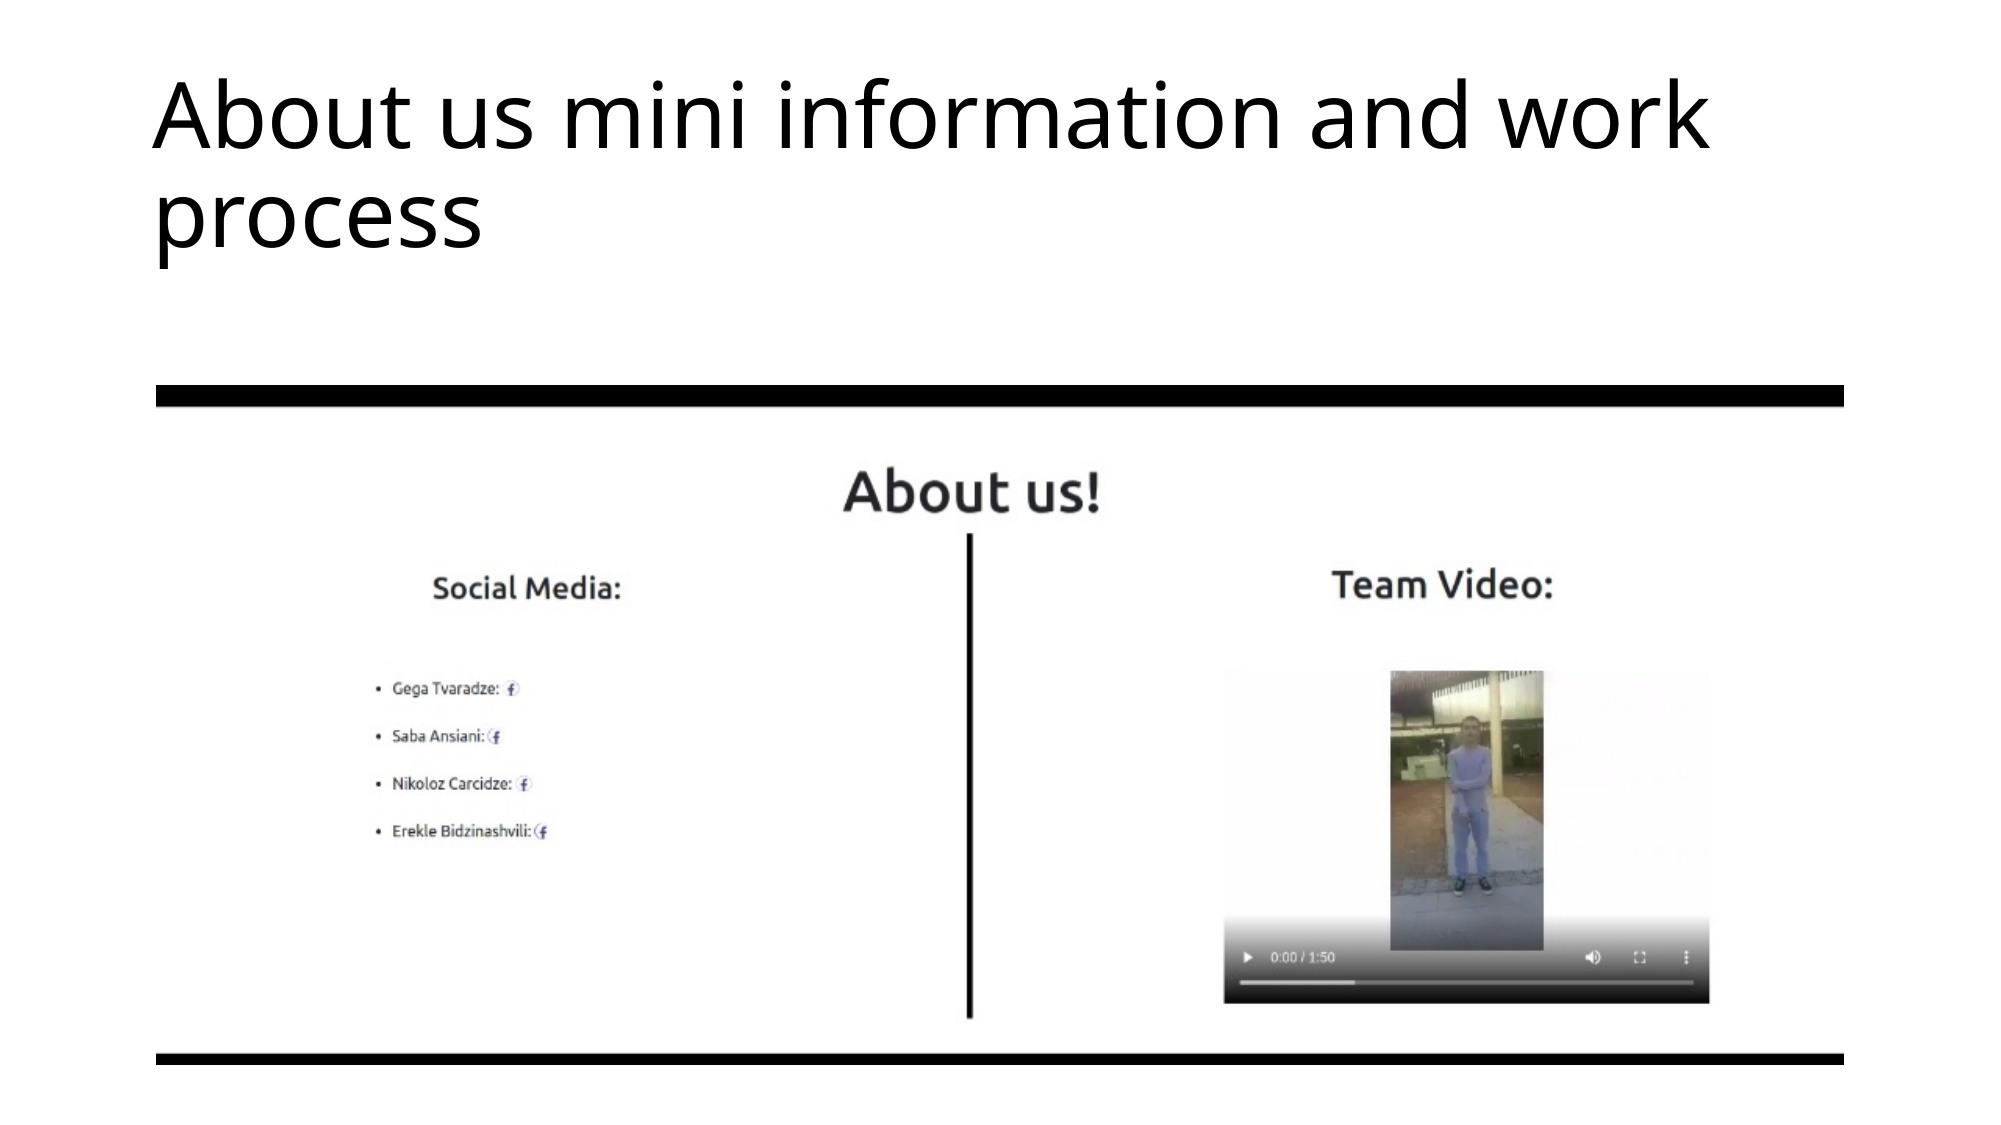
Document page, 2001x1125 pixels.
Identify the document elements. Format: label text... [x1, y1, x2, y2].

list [156, 385, 1844, 1066]
title About us mini information and work process [137, 59, 1863, 278]
